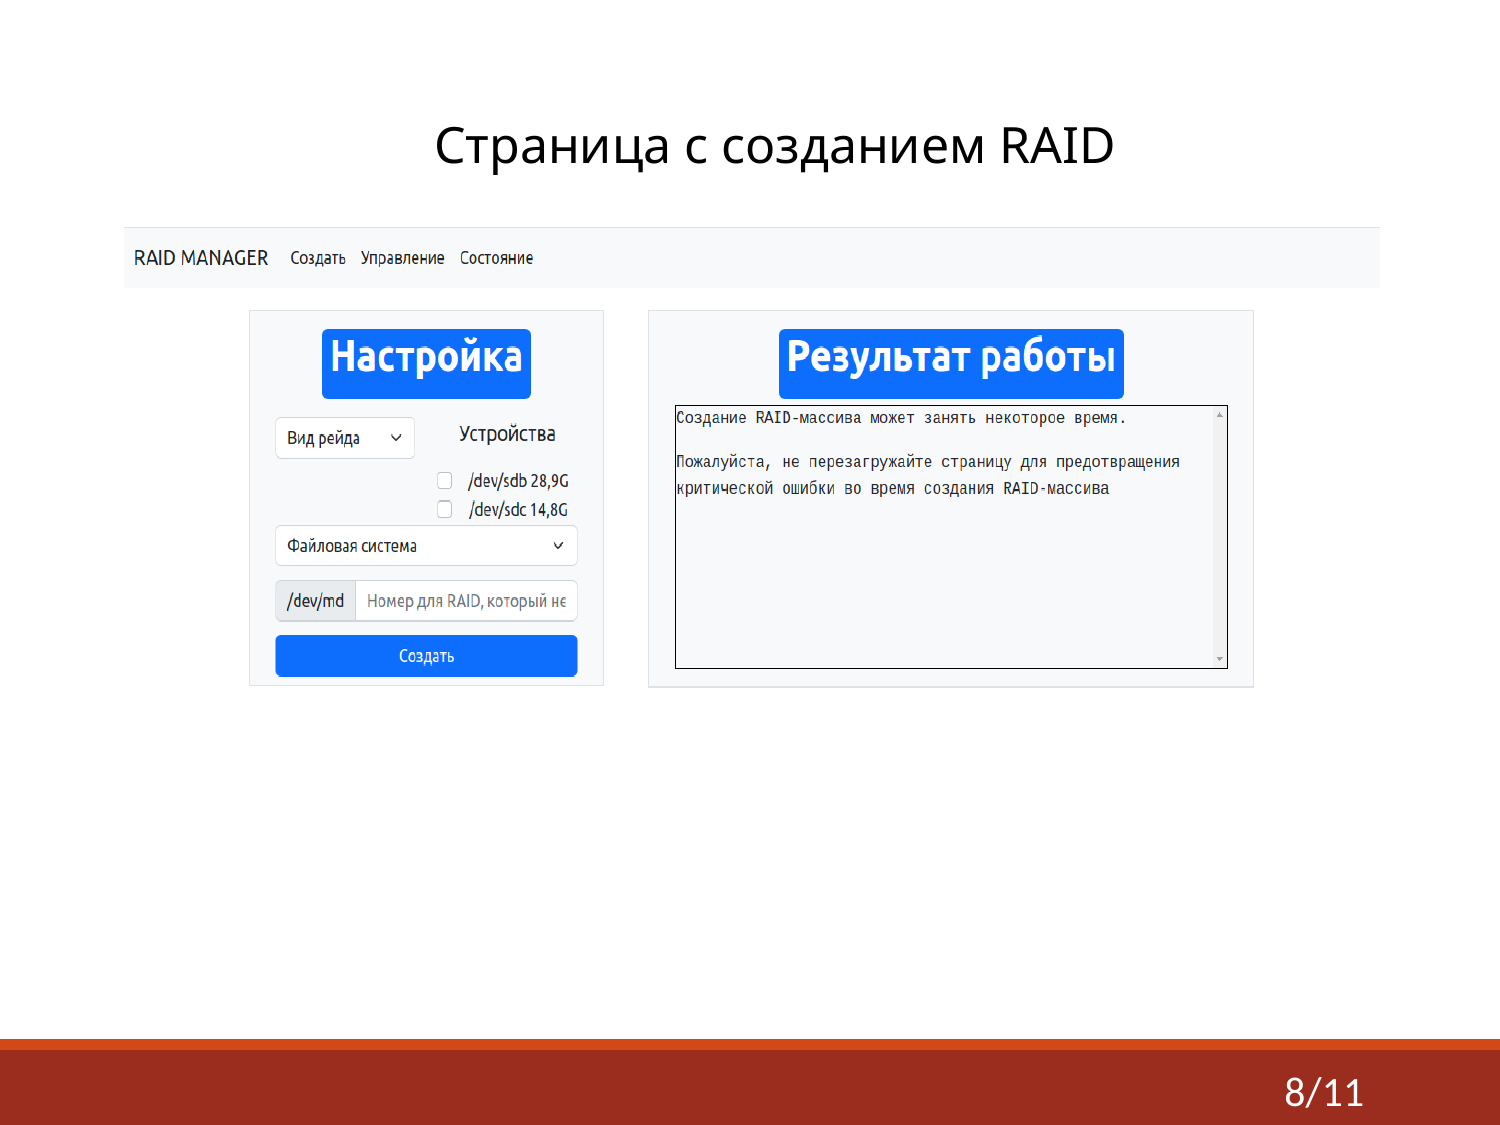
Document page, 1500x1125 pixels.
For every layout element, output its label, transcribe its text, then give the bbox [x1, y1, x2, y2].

slide_number 8/11 [1218, 1059, 1380, 1120]
text_box Страница с созданием RAID [419, 105, 1132, 181]
picture [124, 226, 1380, 963]
